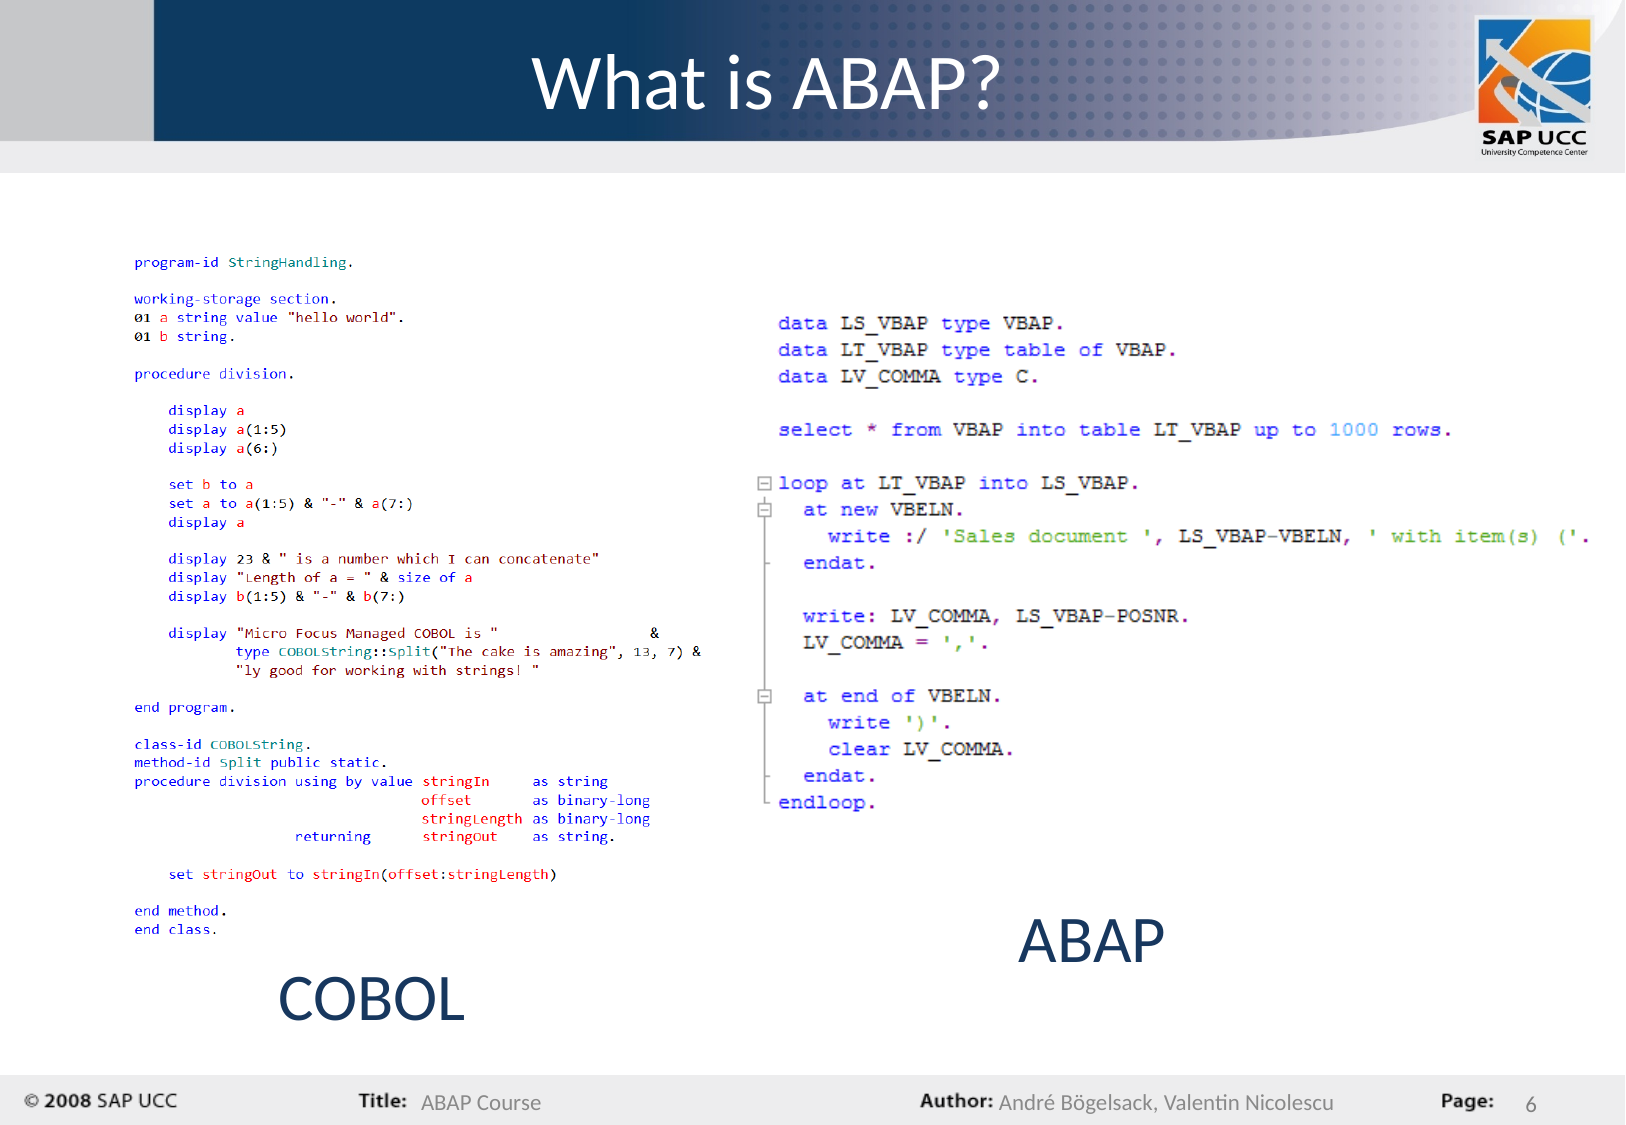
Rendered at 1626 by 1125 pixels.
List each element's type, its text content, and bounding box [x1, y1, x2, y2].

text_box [101, 254, 731, 1042]
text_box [750, 306, 1600, 984]
title What is ABAP? [164, 11, 1372, 134]
picture [0, 1075, 1625, 1125]
picture [0, 0, 1625, 173]
